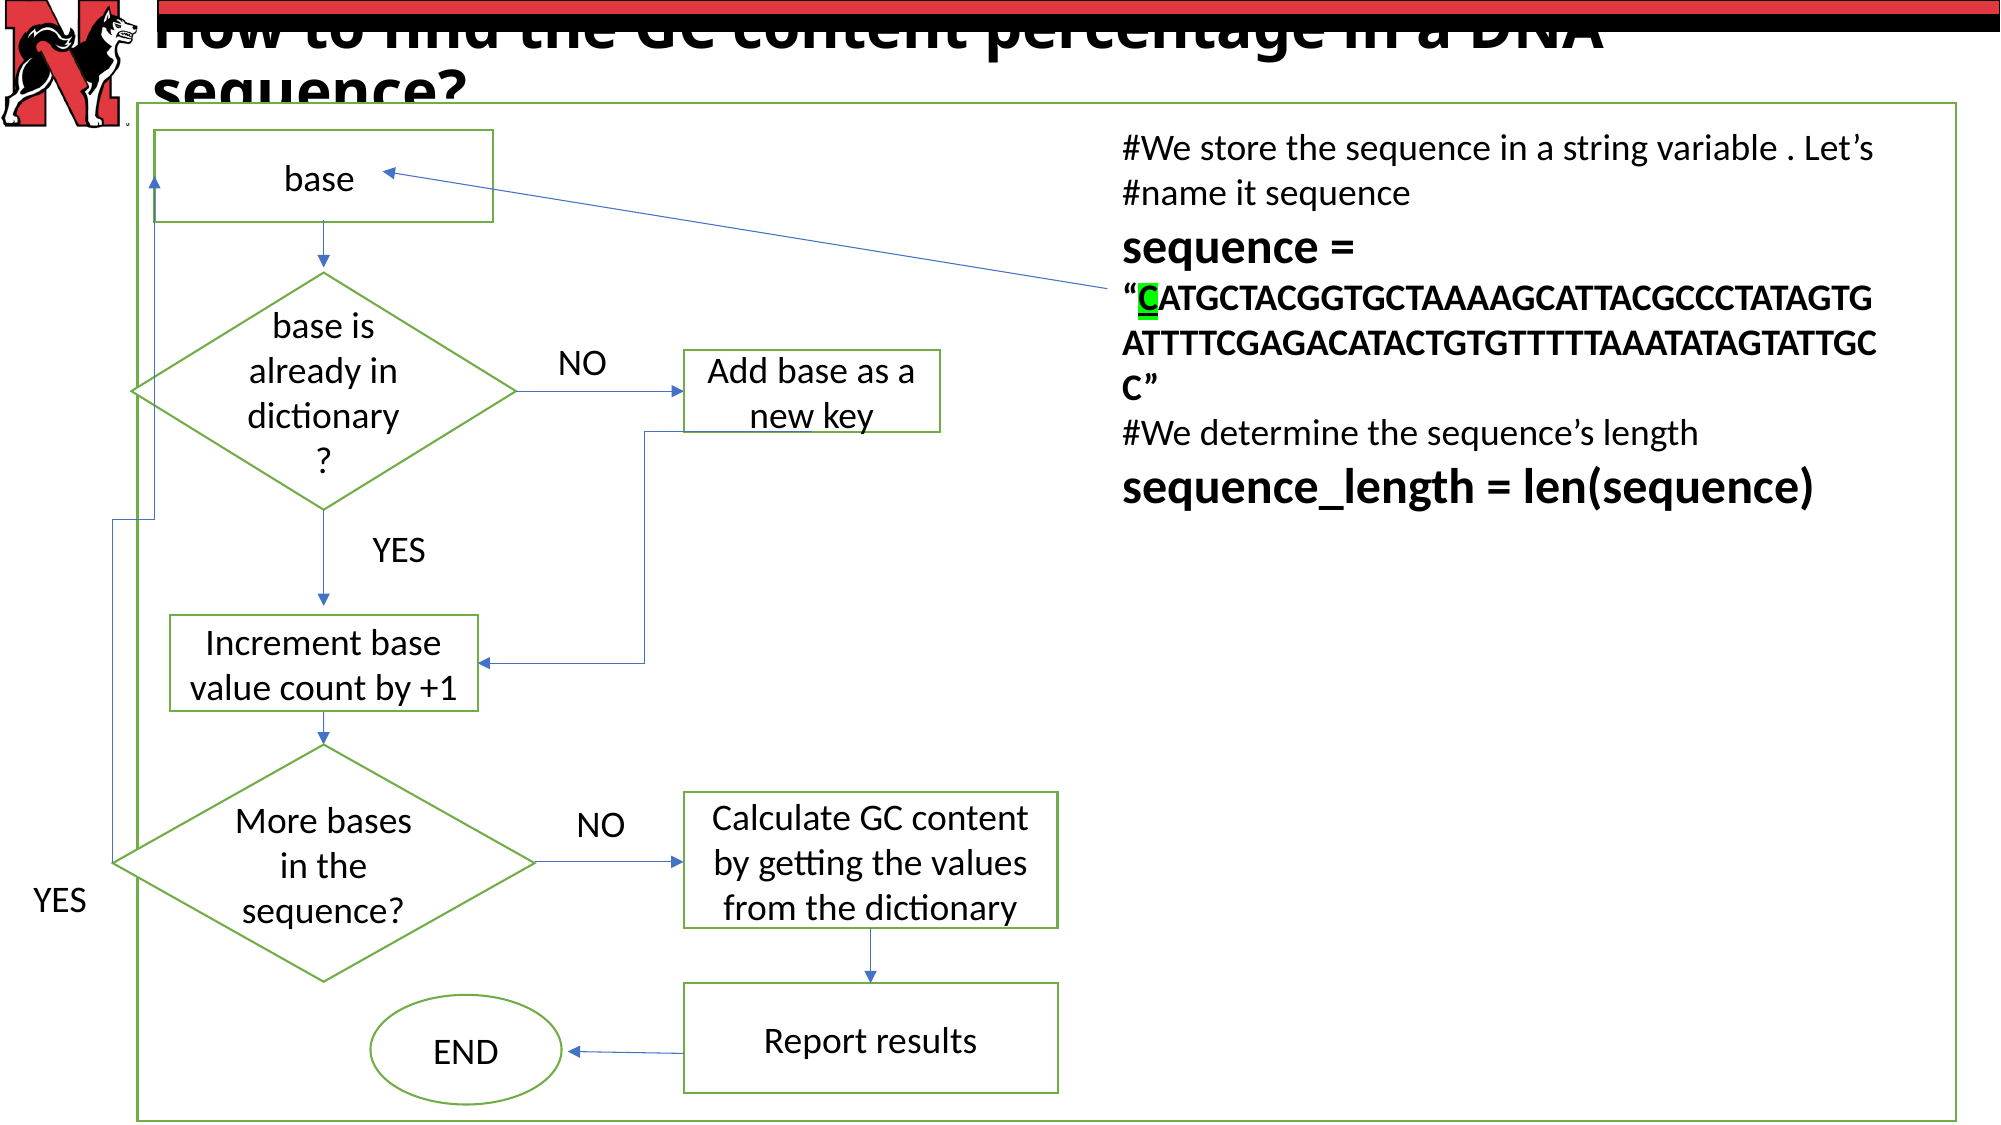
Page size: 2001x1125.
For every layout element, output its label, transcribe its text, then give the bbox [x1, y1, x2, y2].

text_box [18, 130, 1058, 1105]
text_box [157, 0, 2000, 16]
text_box #We store the sequence in a string variable . Let’s #name it sequence sequence = “CATGCTACGGTGCTAAAAGCATTACGCCCTATAGTGATTTTCGAGACATACTGTGTTTTTAAATATAGTATTGCC” #We determine the sequence’s length sequence_length = len(sequence) [1107, 115, 1905, 521]
picture [0, 0, 138, 133]
title How to find the GC content percentage in a DNA sequence? [138, 4, 1942, 102]
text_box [382, 171, 1108, 289]
list [136, 102, 1957, 1122]
text_box [157, 16, 2000, 32]
